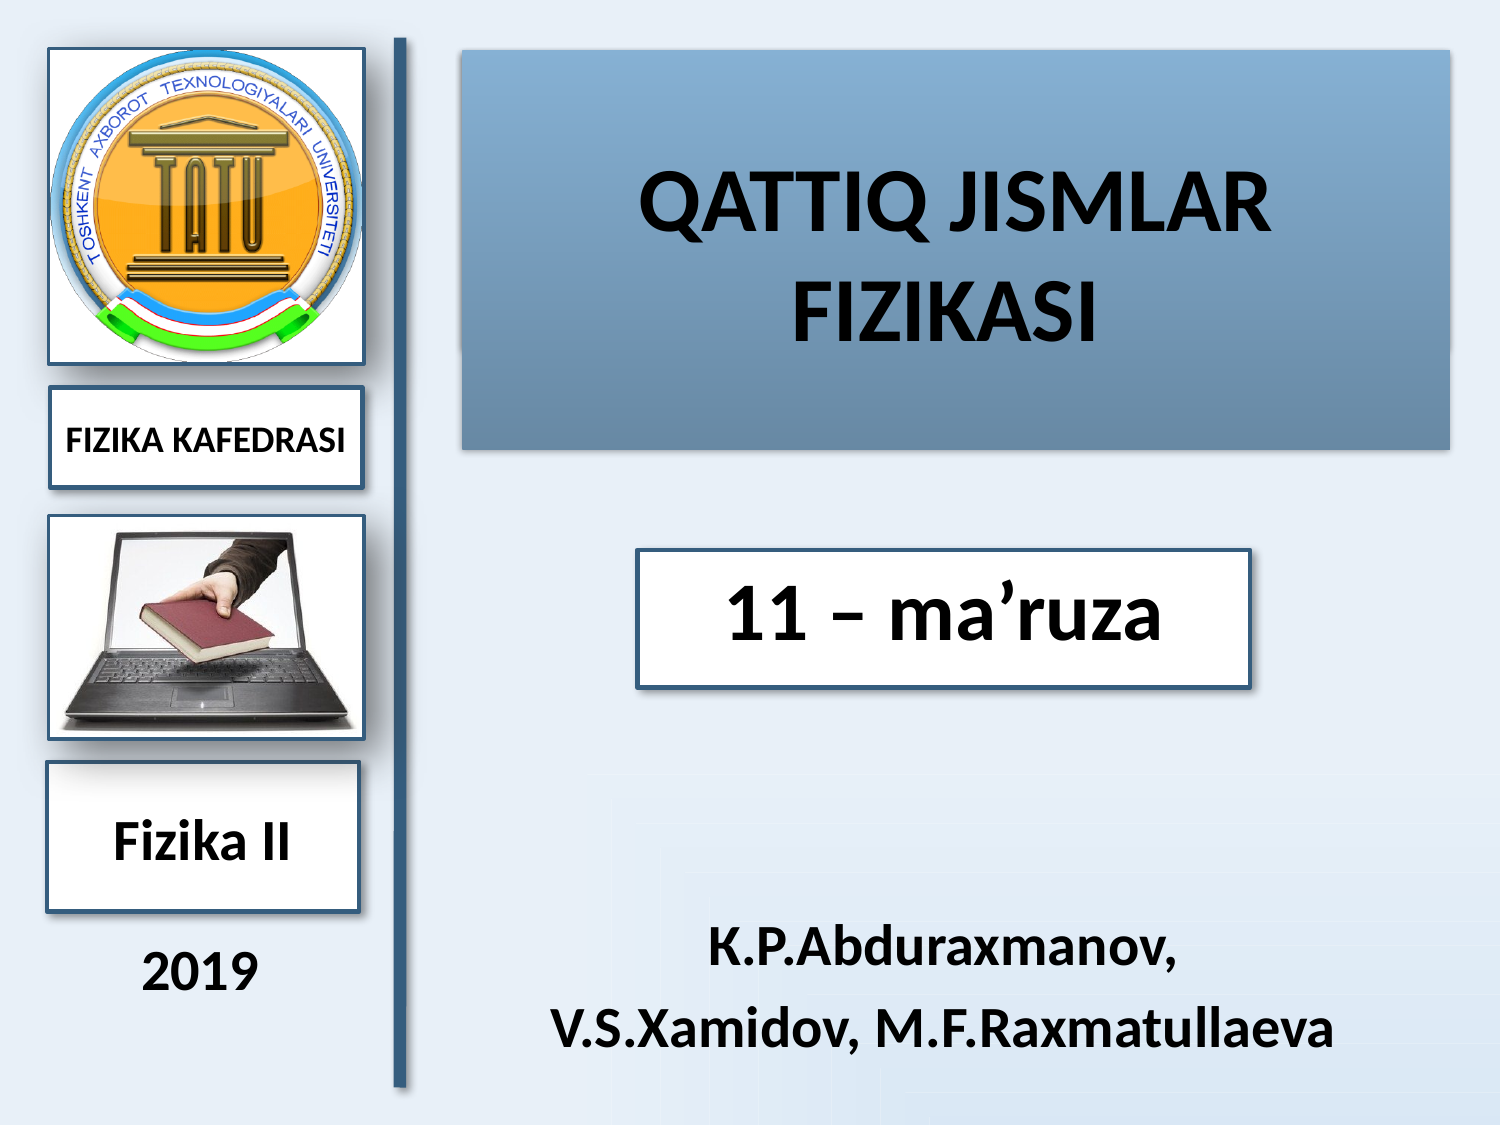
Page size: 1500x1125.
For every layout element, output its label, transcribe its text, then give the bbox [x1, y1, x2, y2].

subtitle К.P.Abduraxmanov, V.S.Xamidov, M.F.Raxmatullaeva [425, 900, 1475, 1038]
text_box 11 – ma’ruza [635, 548, 1252, 689]
picture [49, 49, 363, 363]
text_box Qattiq jismlar fizikasi [462, 50, 1450, 450]
text_box 2019 [112, 924, 288, 1013]
text_box FIZIKA KAFEDRASI [48, 385, 365, 490]
text_box Fizika II [45, 771, 361, 914]
picture [49, 517, 363, 738]
